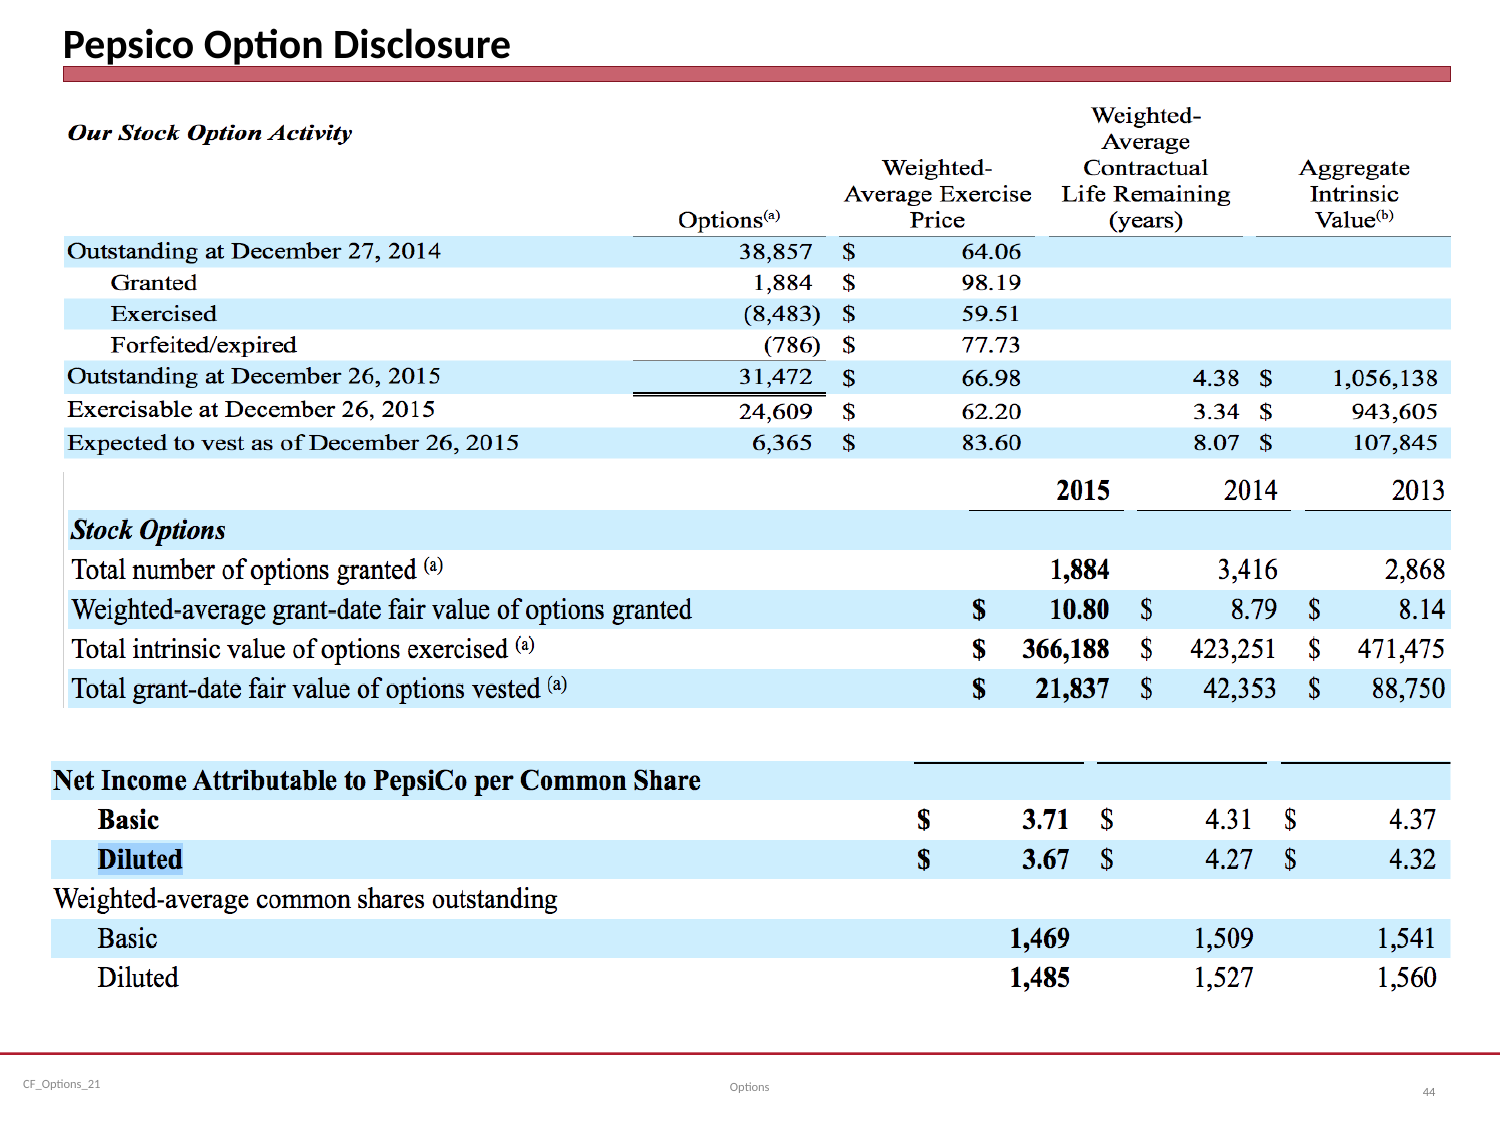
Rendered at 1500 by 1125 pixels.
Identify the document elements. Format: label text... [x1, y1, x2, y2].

slide_number 44 [1375, 1061, 1451, 1122]
footer Options [512, 1056, 988, 1117]
picture [50, 761, 1451, 998]
picture [62, 472, 1451, 708]
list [62, 99, 1451, 463]
title Pepsico Option Disclosure [62, 6, 1451, 67]
